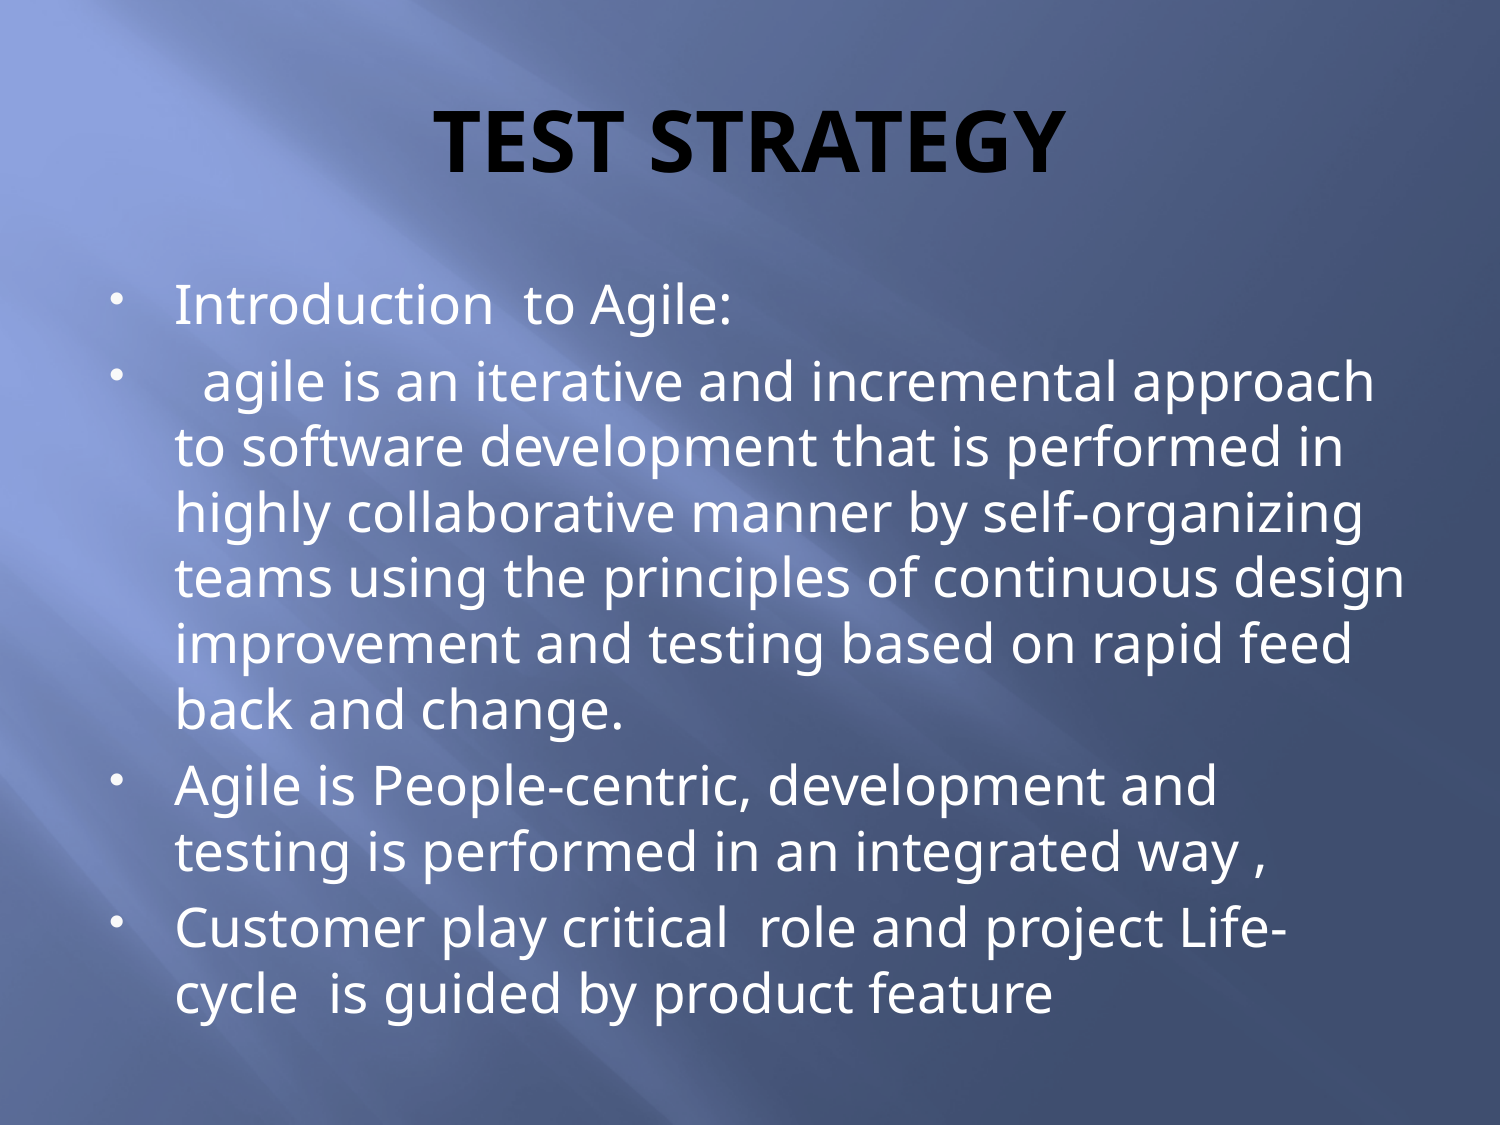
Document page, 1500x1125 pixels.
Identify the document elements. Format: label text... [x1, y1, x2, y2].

list Introduction to Agile: agile is an iterative and incremental approach to software development that is performed in highly collaborative manner by self-organizing teams using the principles of continuous design improvement and testing based on rapid feed back and change. Agile is People-centric, development and testing is performed in an integrated way , Customer play critical role and project Life-cycle is guided by product feature [75, 262, 1425, 1035]
title TEST STRATEGY [75, 45, 1425, 233]
